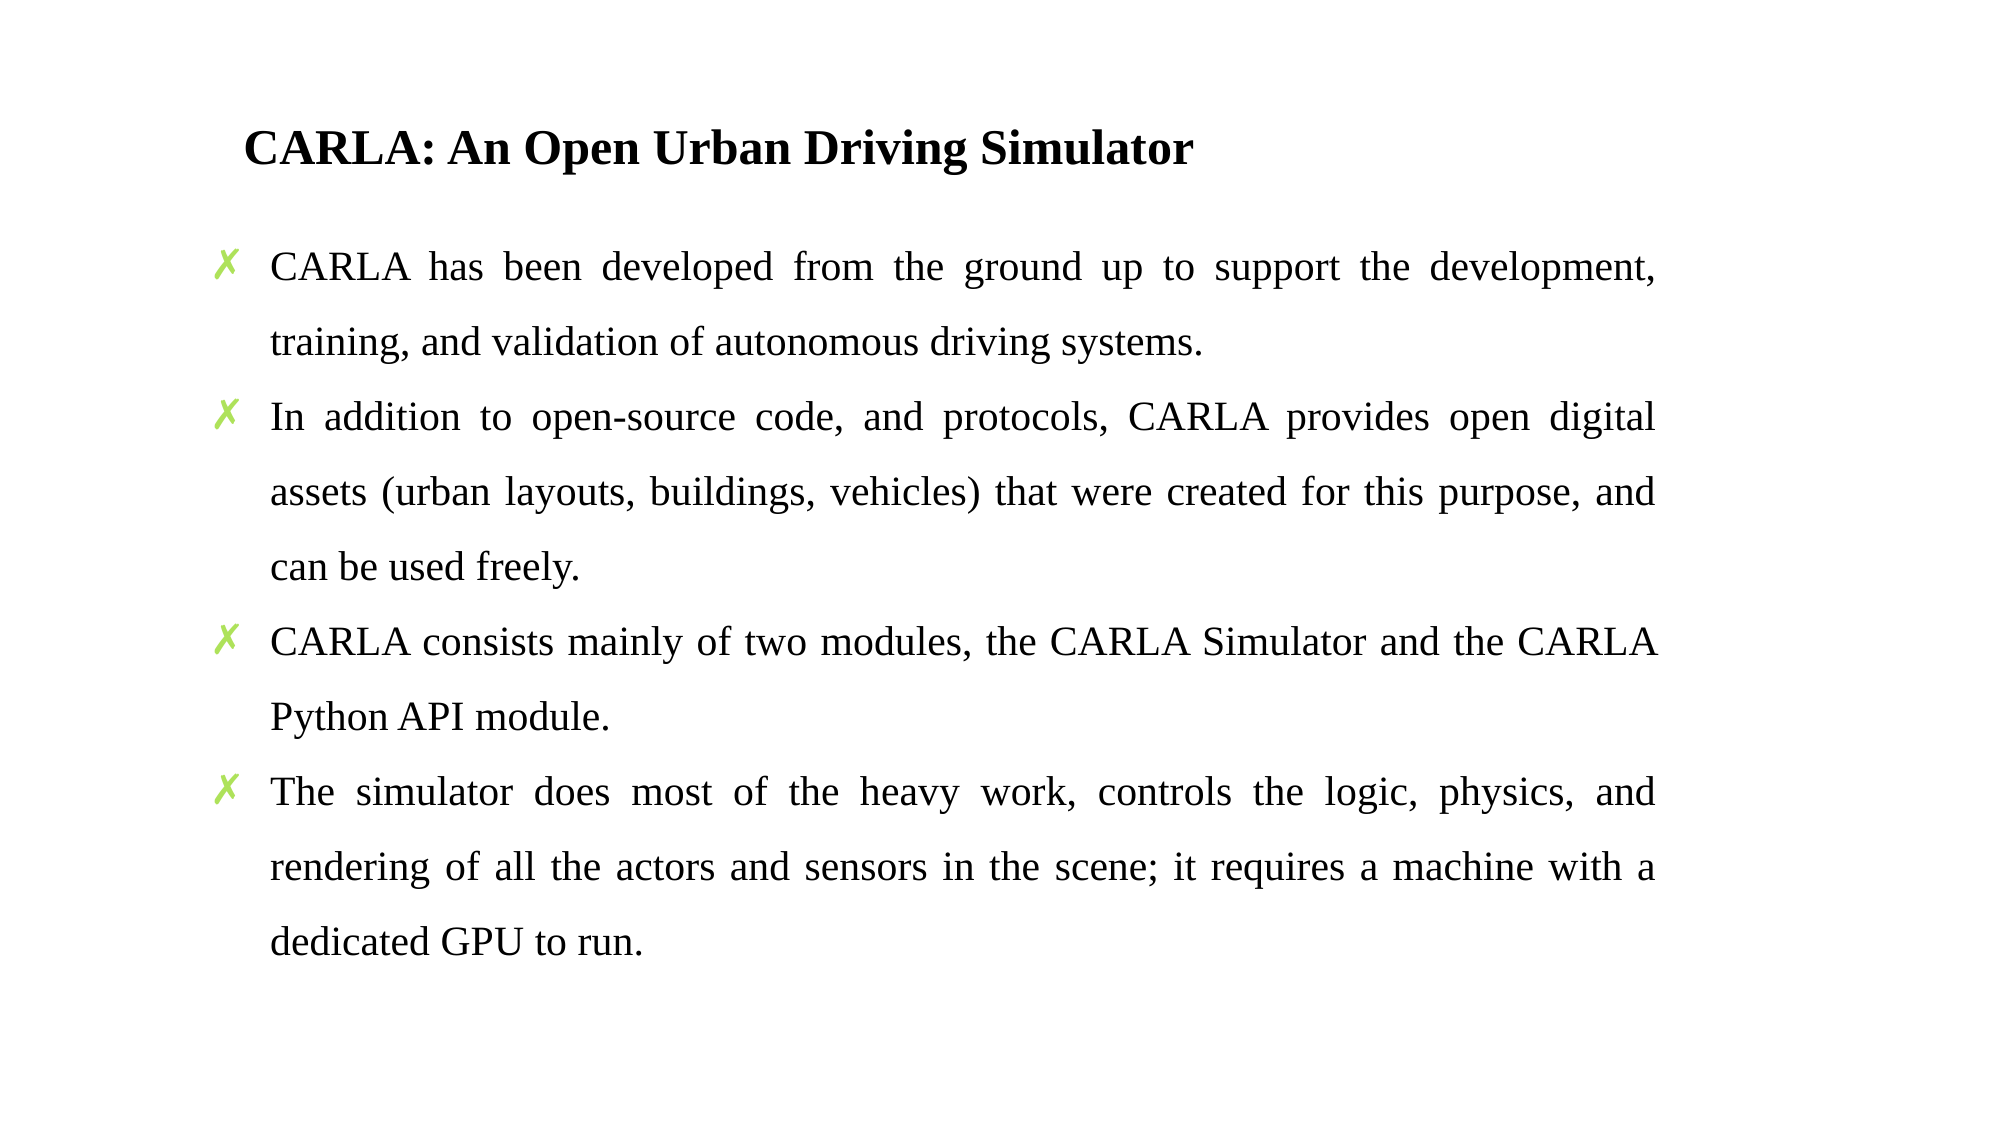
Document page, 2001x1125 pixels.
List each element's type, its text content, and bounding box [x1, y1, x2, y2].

title CARLA: An Open Urban Driving Simulator [243, 95, 1658, 201]
list CARLA has been developed from the ground up to support the development, training, and validation of autonomous driving systems. In addition to open-source code, and protocols, CARLA provides open digital assets (urban layouts, buildings, vehicles) that were created for this purpose, and can be used freely. CARLA consists mainly of two modules, the CARLA Simulator and the CARLA Python API module. The simulator does most of the heavy work, controls the logic, physics, and rendering of all the actors and sensors in the scene; it requires a machine with a dedicated GPU to run. [195, 213, 1658, 1001]
